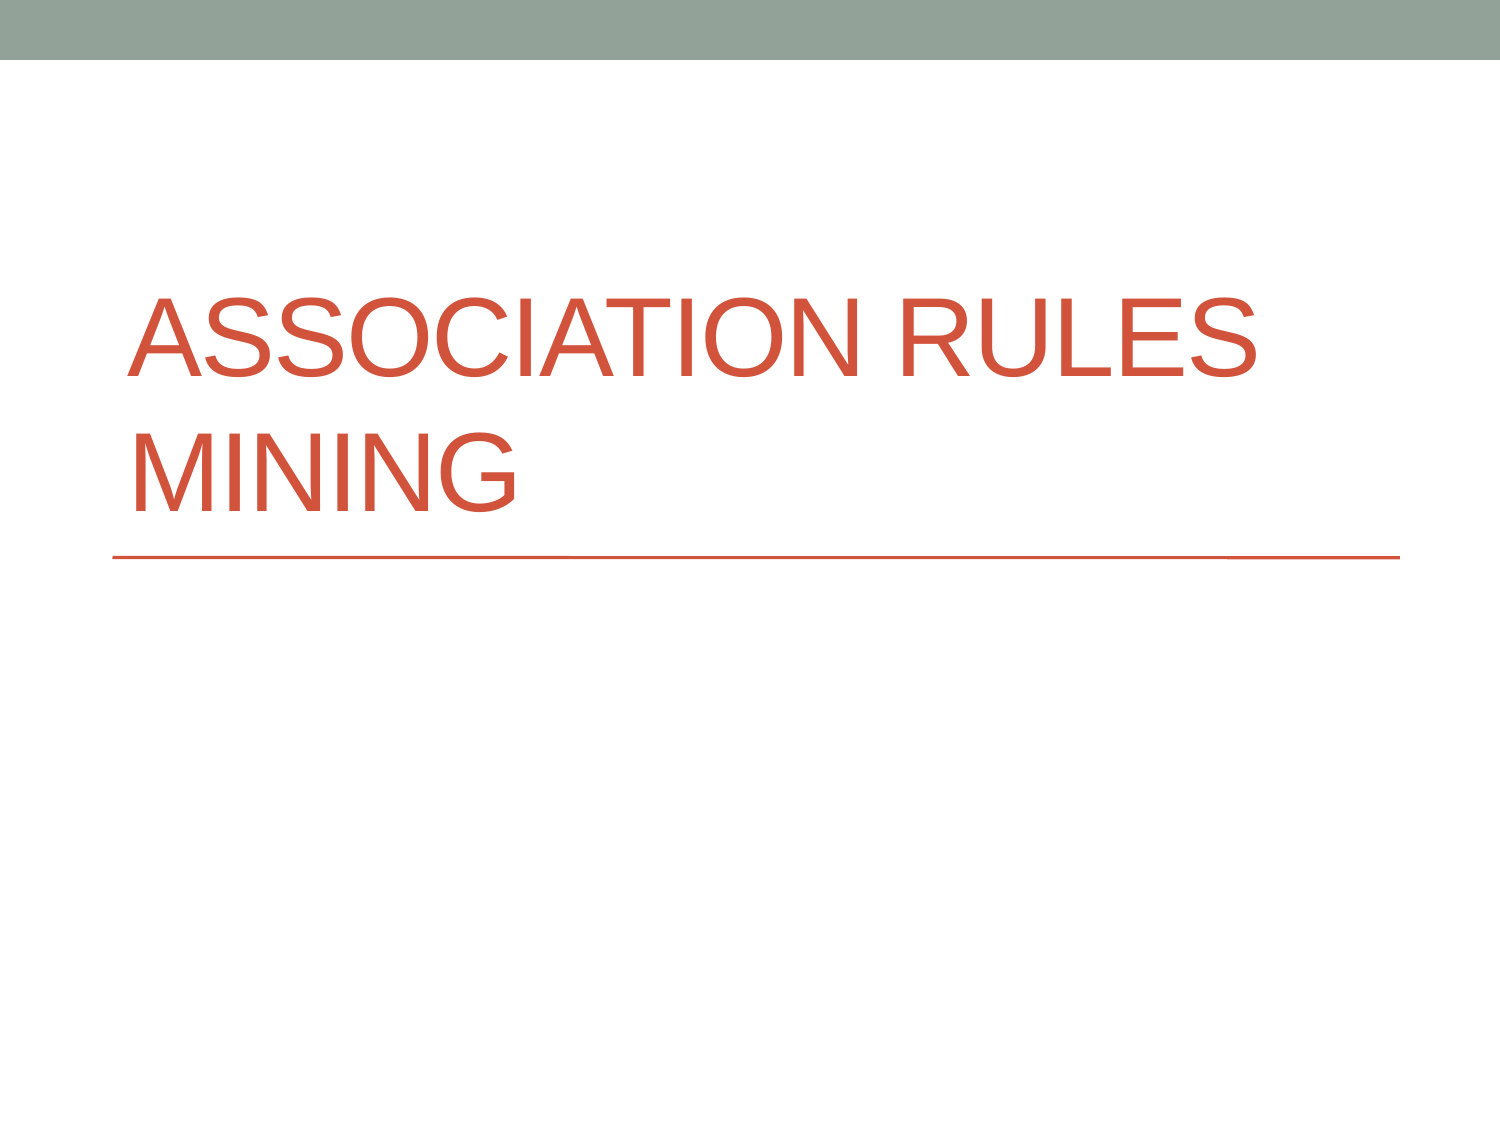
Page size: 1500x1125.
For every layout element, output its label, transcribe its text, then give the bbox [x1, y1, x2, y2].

title Association Rules Mining [112, 224, 1400, 542]
